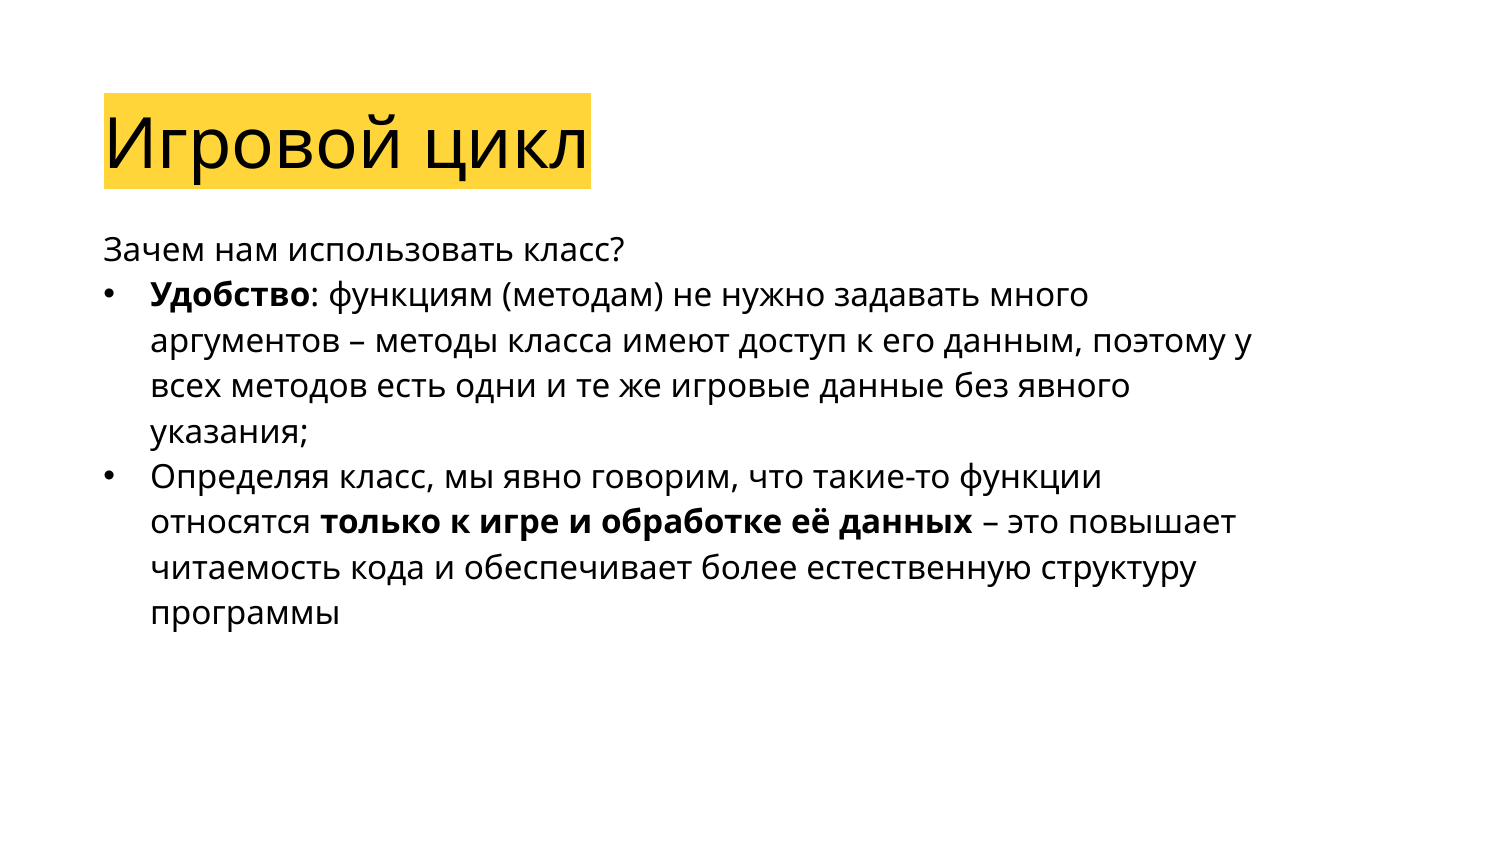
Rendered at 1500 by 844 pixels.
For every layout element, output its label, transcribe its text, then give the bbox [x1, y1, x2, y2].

text_box Зачем нам использовать класс? Удобство: функциям (методам) не нужно задавать много аргументов – методы класса имеют доступ к его данным, поэтому у всех методов есть одни и те же игровые данные без явного указания; Определяя класс, мы явно говорим, что такие-то функции относятся только к игре и обработке её данных – это повышает читаемость кода и обеспечивает более естественную структуру программы [88, 207, 1284, 333]
text_box Игровой цикл [88, 102, 1352, 198]
